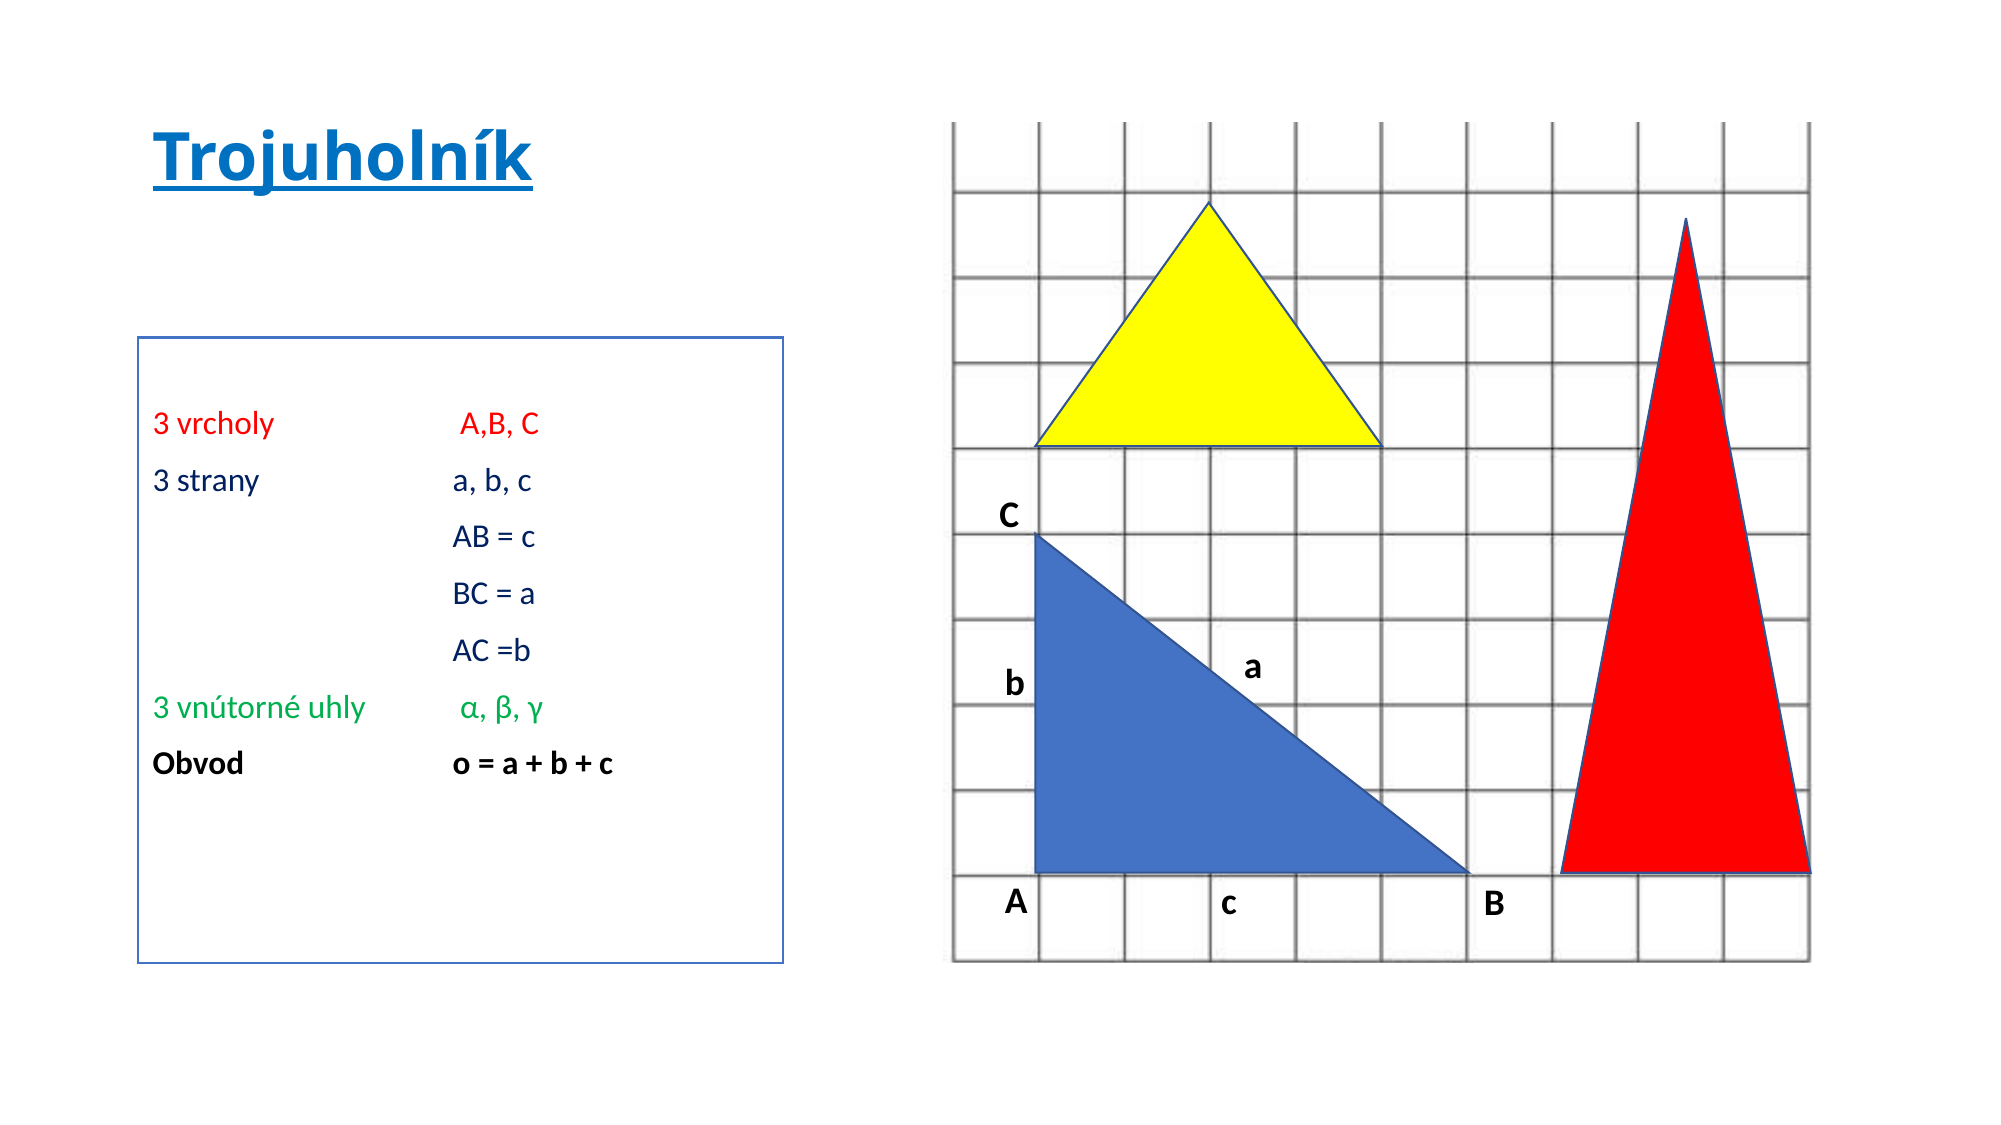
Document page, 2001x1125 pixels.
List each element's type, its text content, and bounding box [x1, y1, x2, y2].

list 3 vrcholy A,B, C 3 strany a, b, c AB = c BC = a AC =b 3 vnútorné uhly α, β, γ Obvod o = a + b + c [137, 336, 784, 964]
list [942, 122, 1822, 963]
title Trojuholník [137, 75, 783, 203]
